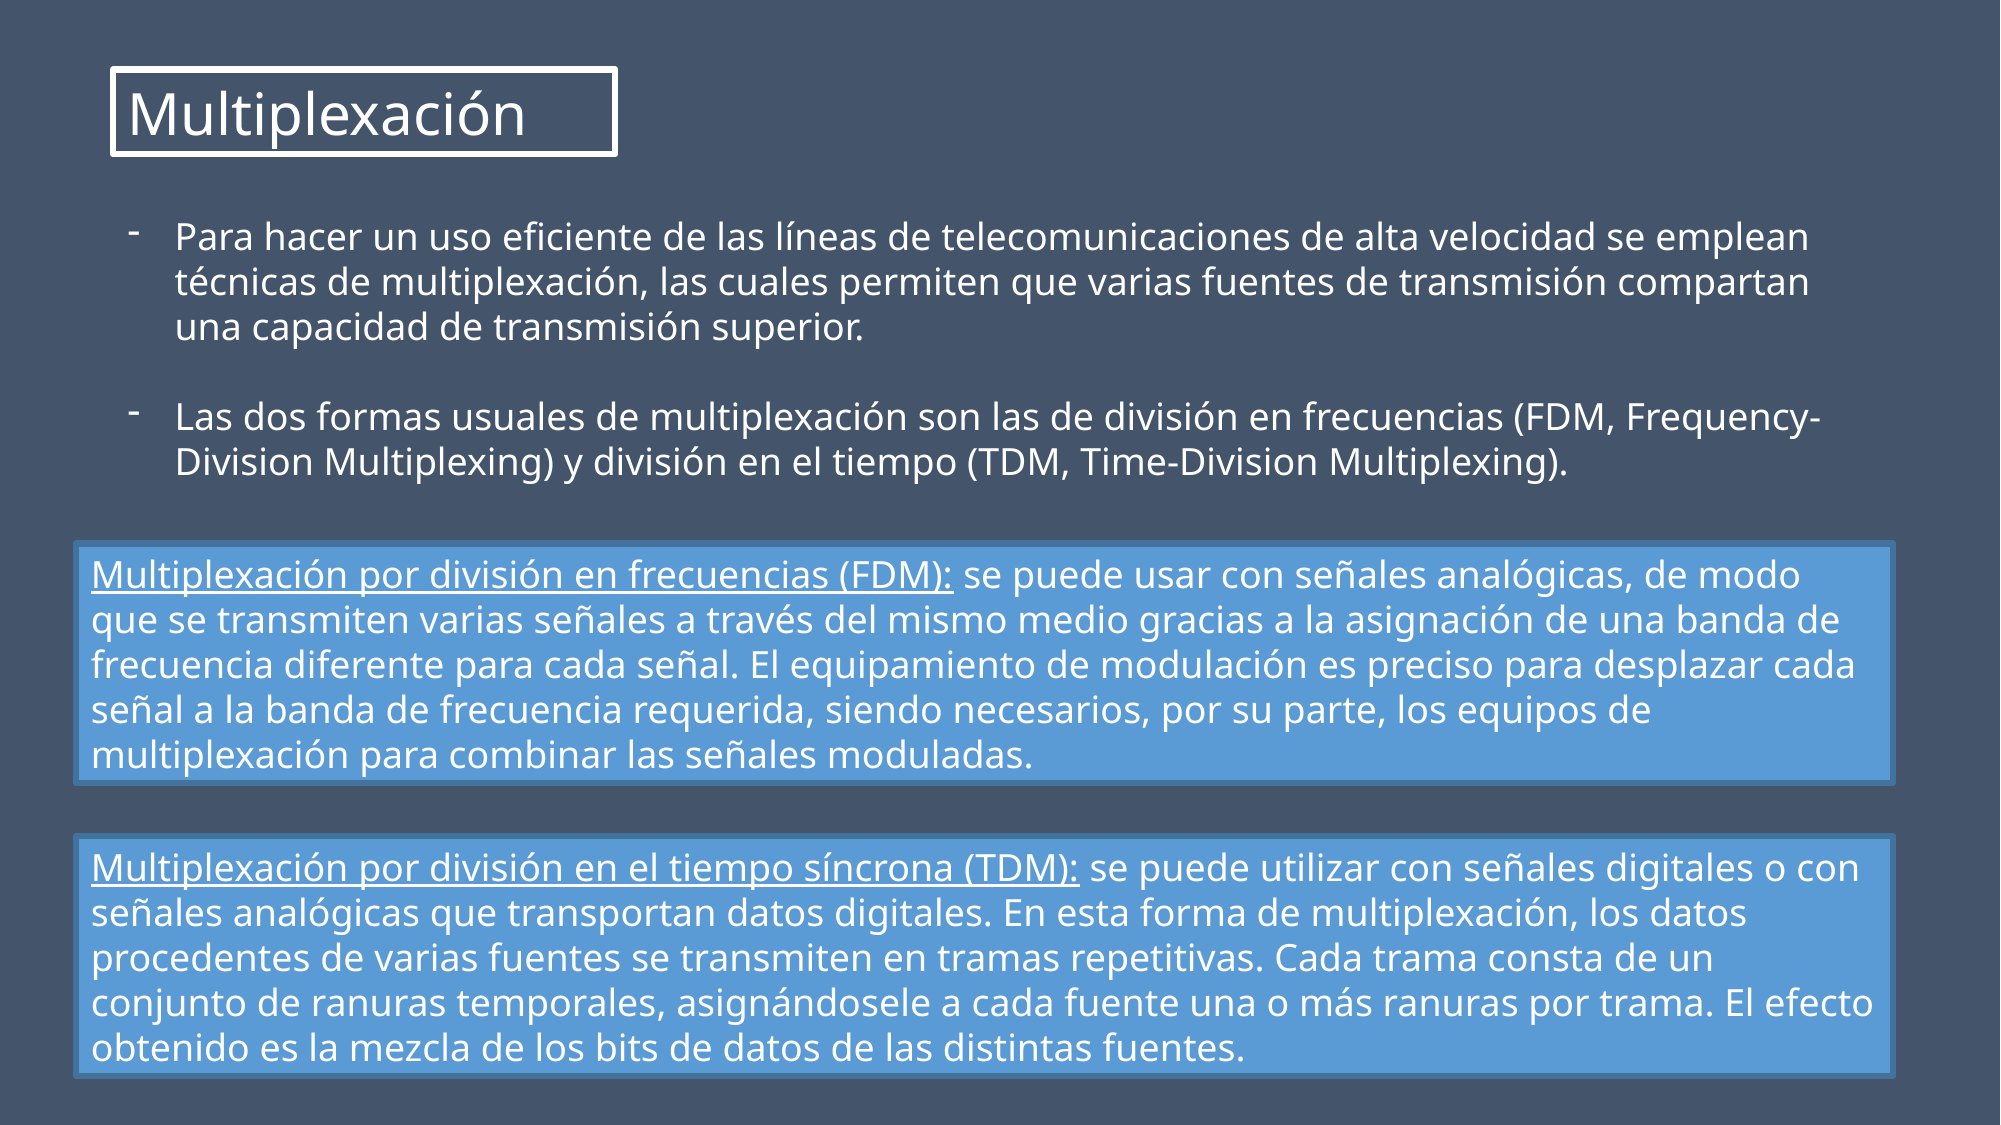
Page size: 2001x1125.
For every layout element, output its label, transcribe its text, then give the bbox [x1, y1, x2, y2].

text_box Para hacer un uso eficiente de las líneas de telecomunicaciones de alta velocidad se emplean técnicas de multiplexación, las cuales permiten que varias fuentes de transmisión compartan una capacidad de transmisión superior. Las dos formas usuales de multiplexación son las de división en frecuencias (FDM, Frequency-Division Multiplexing) y división en el tiempo (TDM, Time-Division Multiplexing). [112, 205, 1856, 491]
text_box Multiplexación por división en frecuencias (FDM): se puede usar con señales analógicas, de modo que se transmiten varias señales a través del mismo medio gracias a la asignación de una banda de frecuencia diferente para cada señal. El equipamiento de modulación es preciso para desplazar cada señal a la banda de frecuencia requerida, siendo necesarios, por su parte, los equipos de multiplexación para combinar las señales moduladas. [75, 542, 1894, 785]
text_box Multiplexación por división en el tiempo síncrona (TDM): se puede utilizar con señales digitales o con señales analógicas que transportan datos digitales. En esta forma de multiplexación, los datos procedentes de varias fuentes se transmiten en tramas repetitivas. Cada trama consta de un conjunto de ranuras temporales, asignándosele a cada fuente una o más ranuras por trama. El efecto obtenido es la mezcla de los bits de datos de las distintas fuentes. [75, 835, 1894, 1077]
text_box Multiplexación [112, 69, 616, 155]
